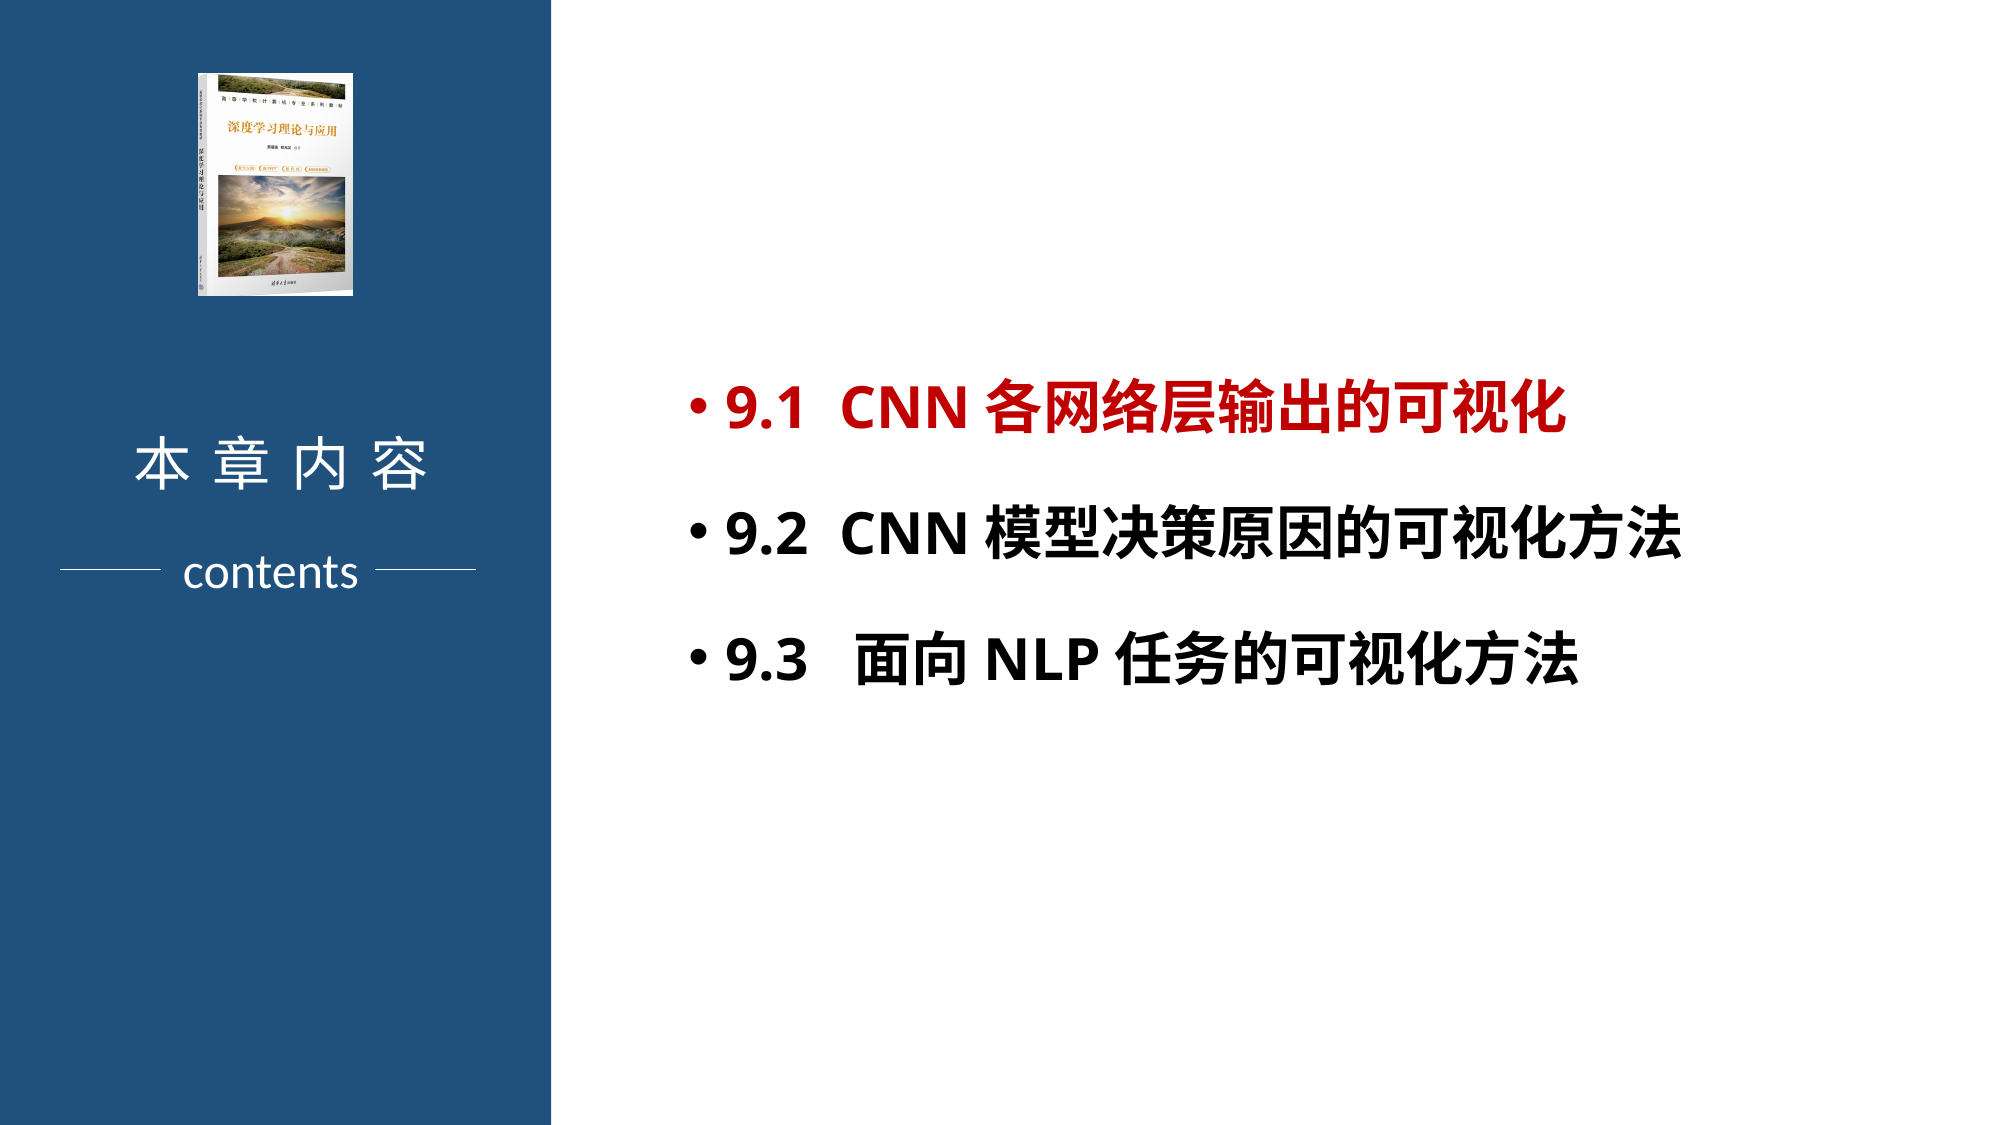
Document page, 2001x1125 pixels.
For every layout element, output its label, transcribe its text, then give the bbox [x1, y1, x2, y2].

text_box 9.1 CNN各网络层输出的可视化 9.2 CNN模型决策原因的可视化方法 9.3 面向NLP任务的可视化方法 [673, 327, 1833, 840]
picture [0, 0, 552, 1125]
